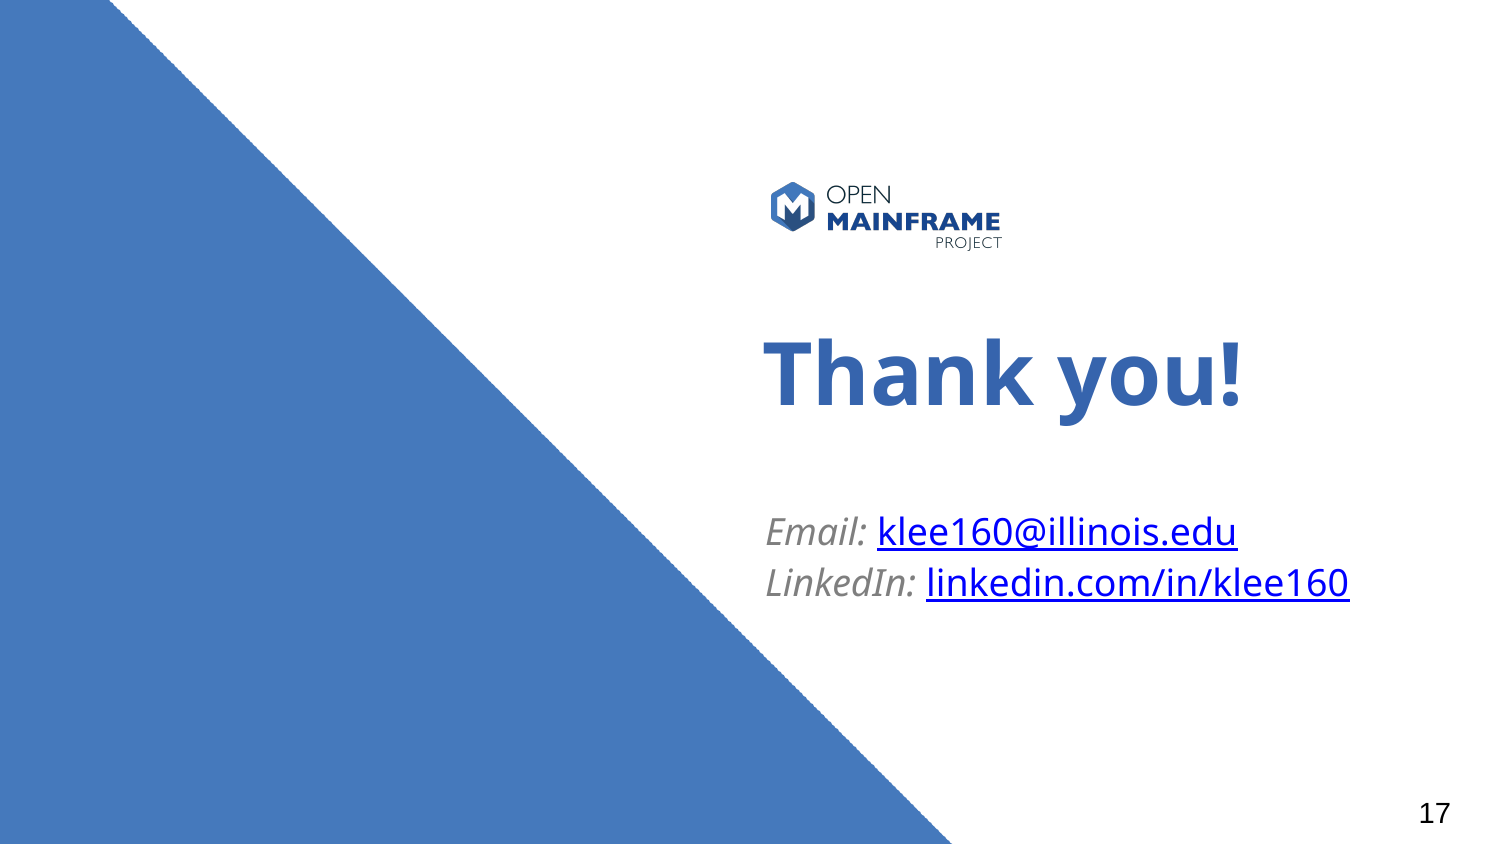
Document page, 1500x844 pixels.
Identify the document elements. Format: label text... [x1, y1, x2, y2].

title Thank you! [747, 269, 1434, 486]
slide_number ‹#› [1403, 779, 1494, 844]
subtitle Email: klee160@illinois.edu LinkedIn: linkedin.com/in/klee160 [750, 492, 1437, 593]
picture [0, 0, 1342, 844]
